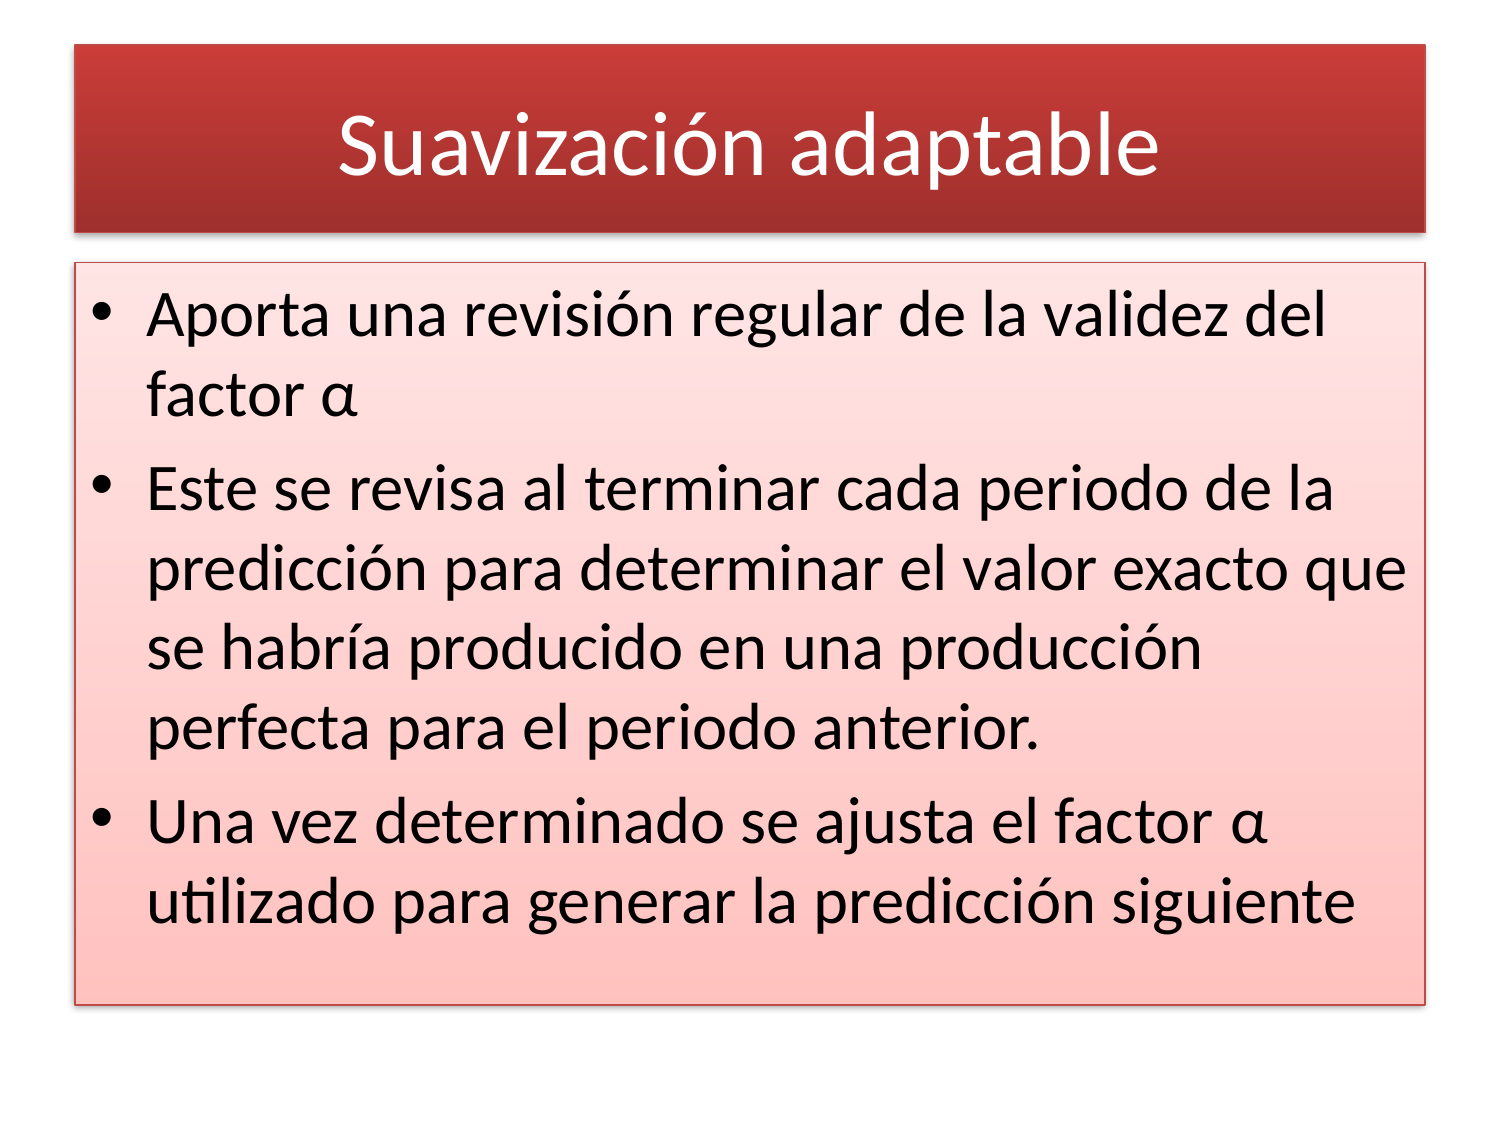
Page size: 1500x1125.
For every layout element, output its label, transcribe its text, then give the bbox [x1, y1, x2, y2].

title Suavización adaptable [74, 44, 1426, 233]
list Aporta una revisión regular de la validez del factor α Este se revisa al terminar cada periodo de la predicción para determinar el valor exacto que se habría producido en una producción perfecta para el periodo anterior. Una vez determinado se ajusta el factor α utilizado para generar la predicción siguiente [74, 262, 1426, 1006]
